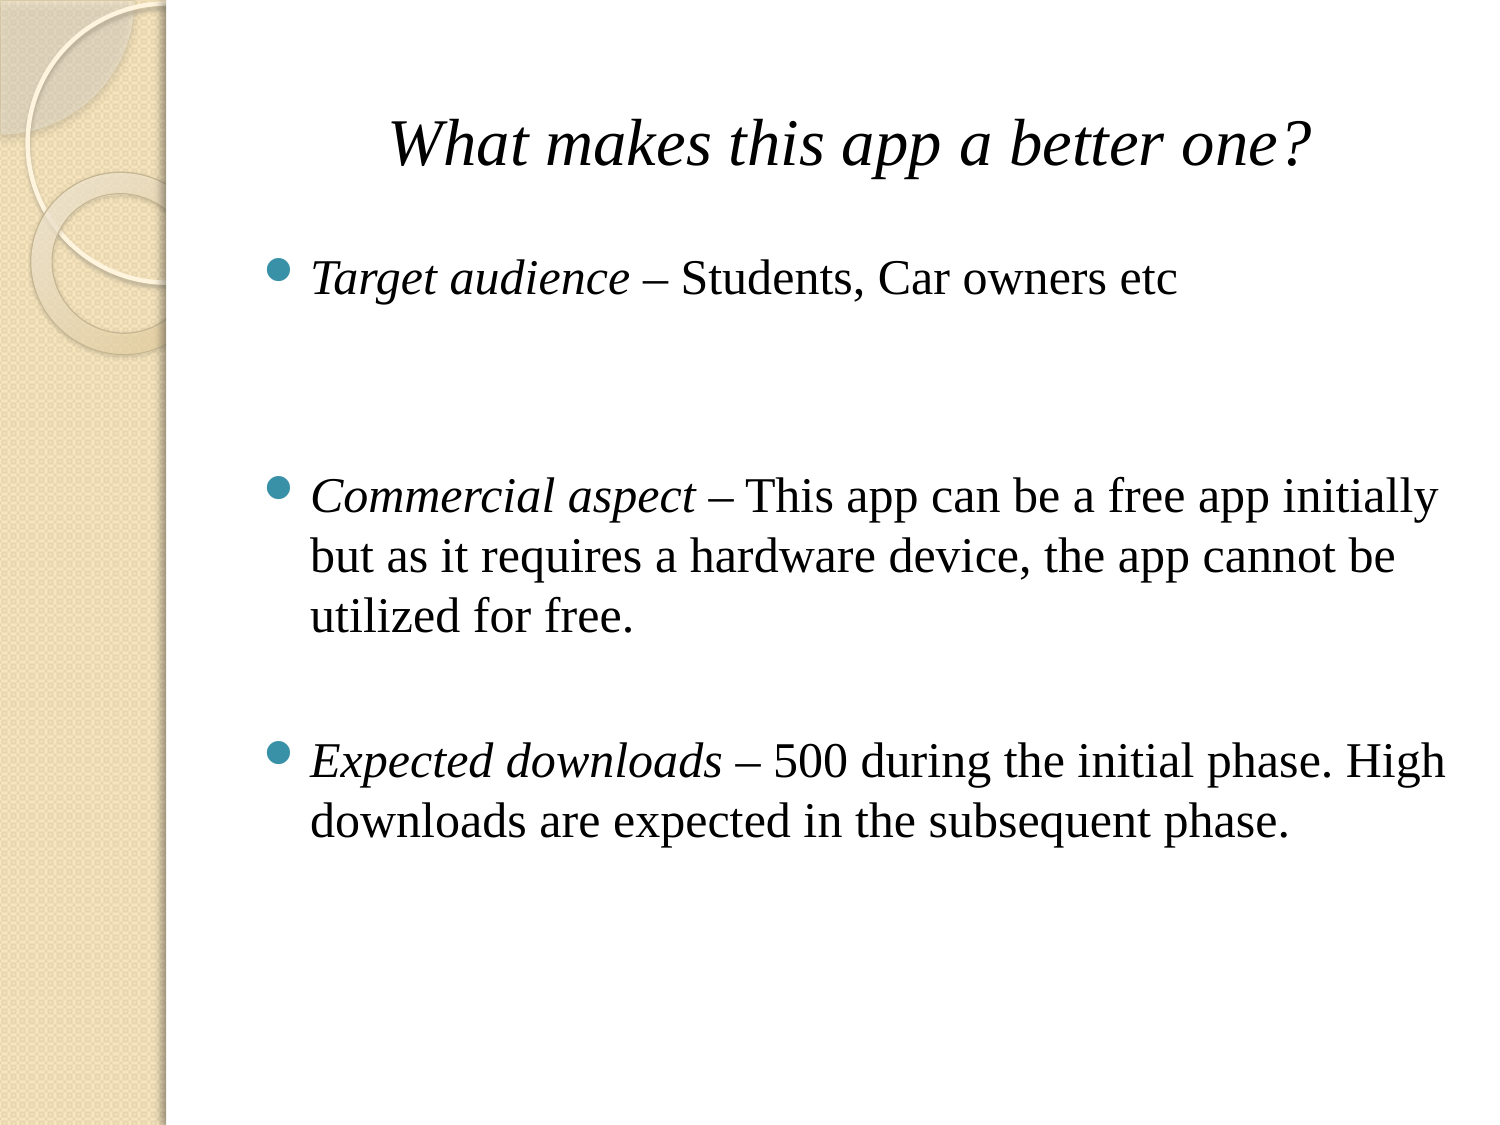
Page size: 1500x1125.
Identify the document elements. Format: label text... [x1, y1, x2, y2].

list Target audience – Students, Car owners etc Commercial aspect – This app can be a free app initially but as it requires a hardware device, the app cannot be utilized for free. Expected downloads – 500 during the initial phase. High downloads are expected in the subsequent phase. [235, 237, 1466, 1025]
title What makes this app a better one? [235, 45, 1466, 233]
